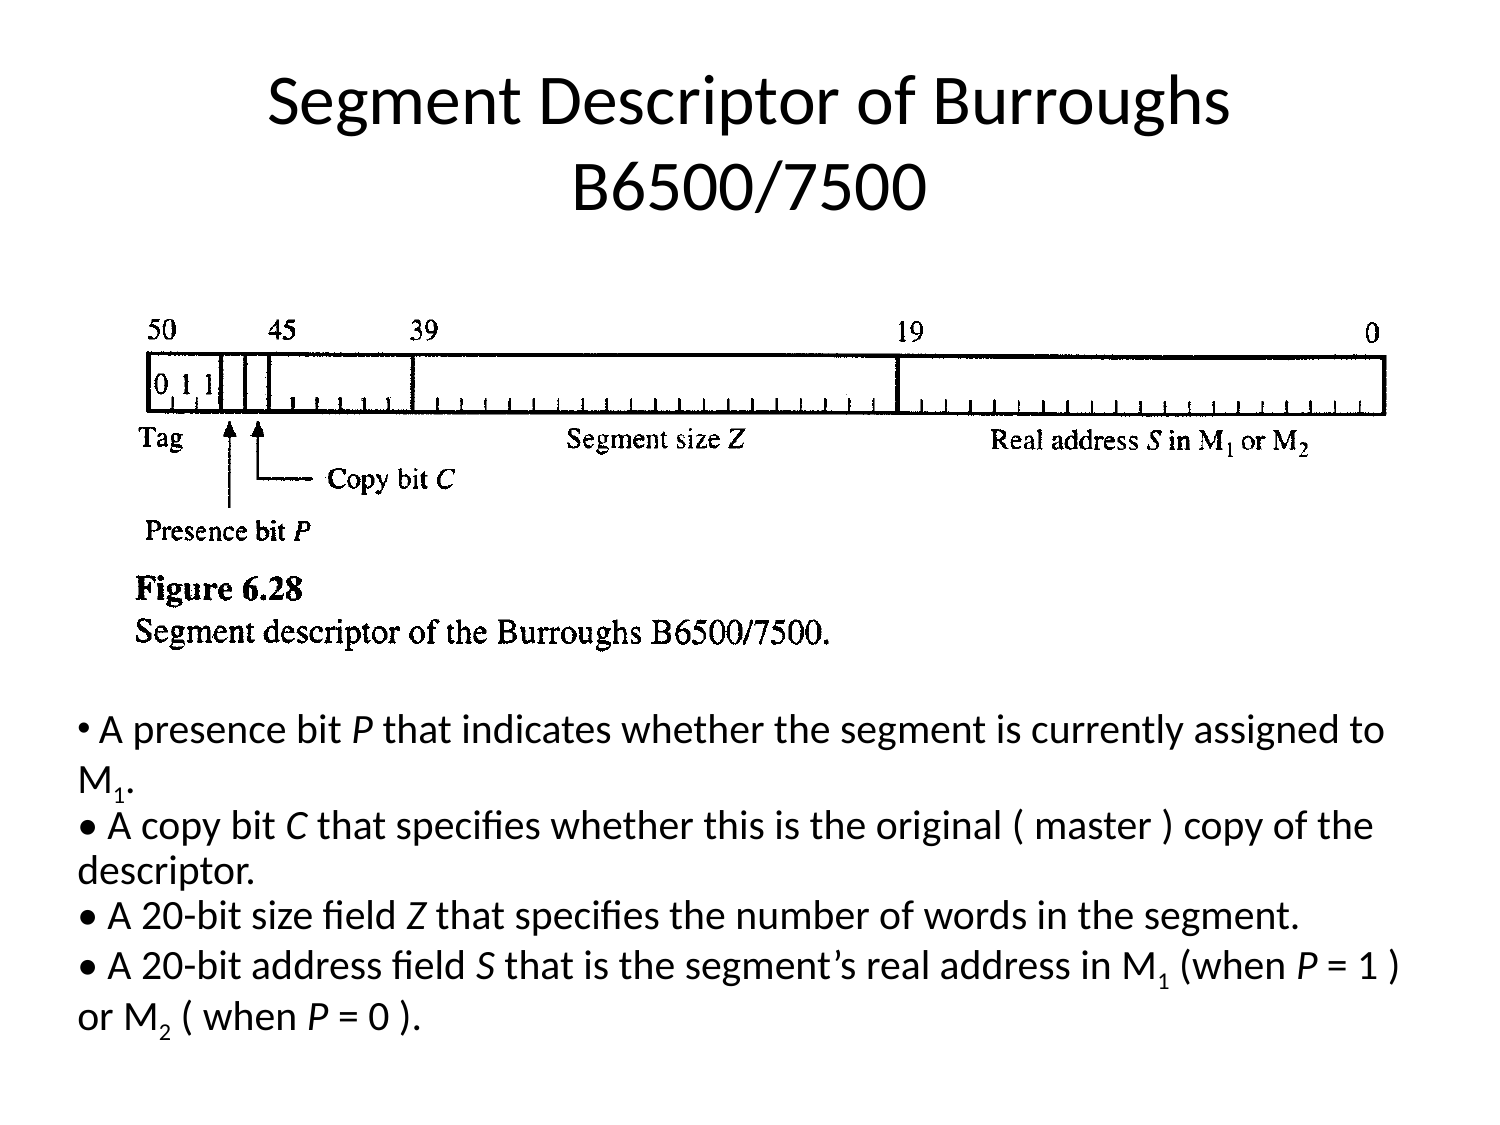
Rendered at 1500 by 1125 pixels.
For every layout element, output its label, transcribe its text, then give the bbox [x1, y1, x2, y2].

title Segment Descriptor of Burroughs B6500/7500 [75, 45, 1425, 233]
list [124, 299, 1401, 660]
text_box A presence bit P that indicates whether the segment is currently assigned to M1. • A copy bit C that specifies whether this is the original ( master ) copy of the descriptor. • A 20-bit size field Z that specifies the number of words in the segment. • A 20-bit address field S that is the segment’s real address in M1 (when P = 1 ) or M2 ( when P = 0 ). [62, 699, 1450, 1049]
